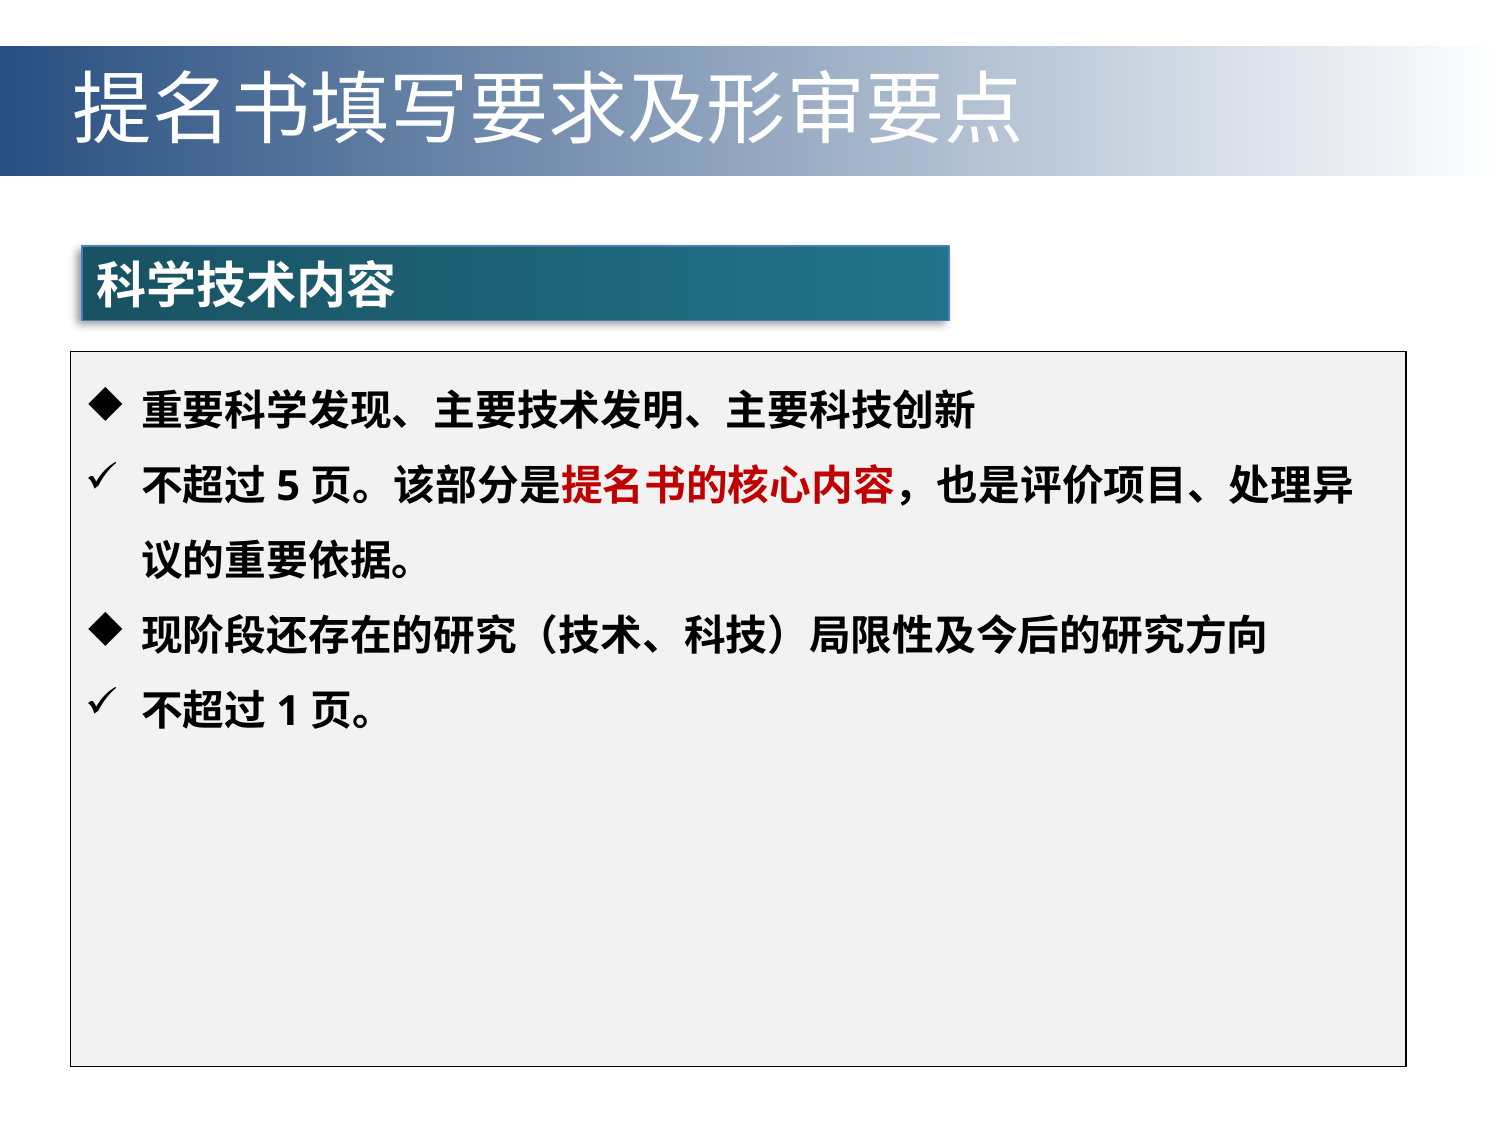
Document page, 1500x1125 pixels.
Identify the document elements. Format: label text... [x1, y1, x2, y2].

subtitle 提名书填写要求及形审要点 [0, 45, 1500, 178]
text_box 科学技术内容 [81, 245, 950, 321]
text_box 重要科学发现、主要技术发明、主要科技创新 不超过5页。该部分是提名书的核心内容，也是评价项目、处理异议的重要依据。 现阶段还存在的研究（技术、科技）局限性及今后的研究方向 不超过1页。 [70, 351, 1407, 1067]
